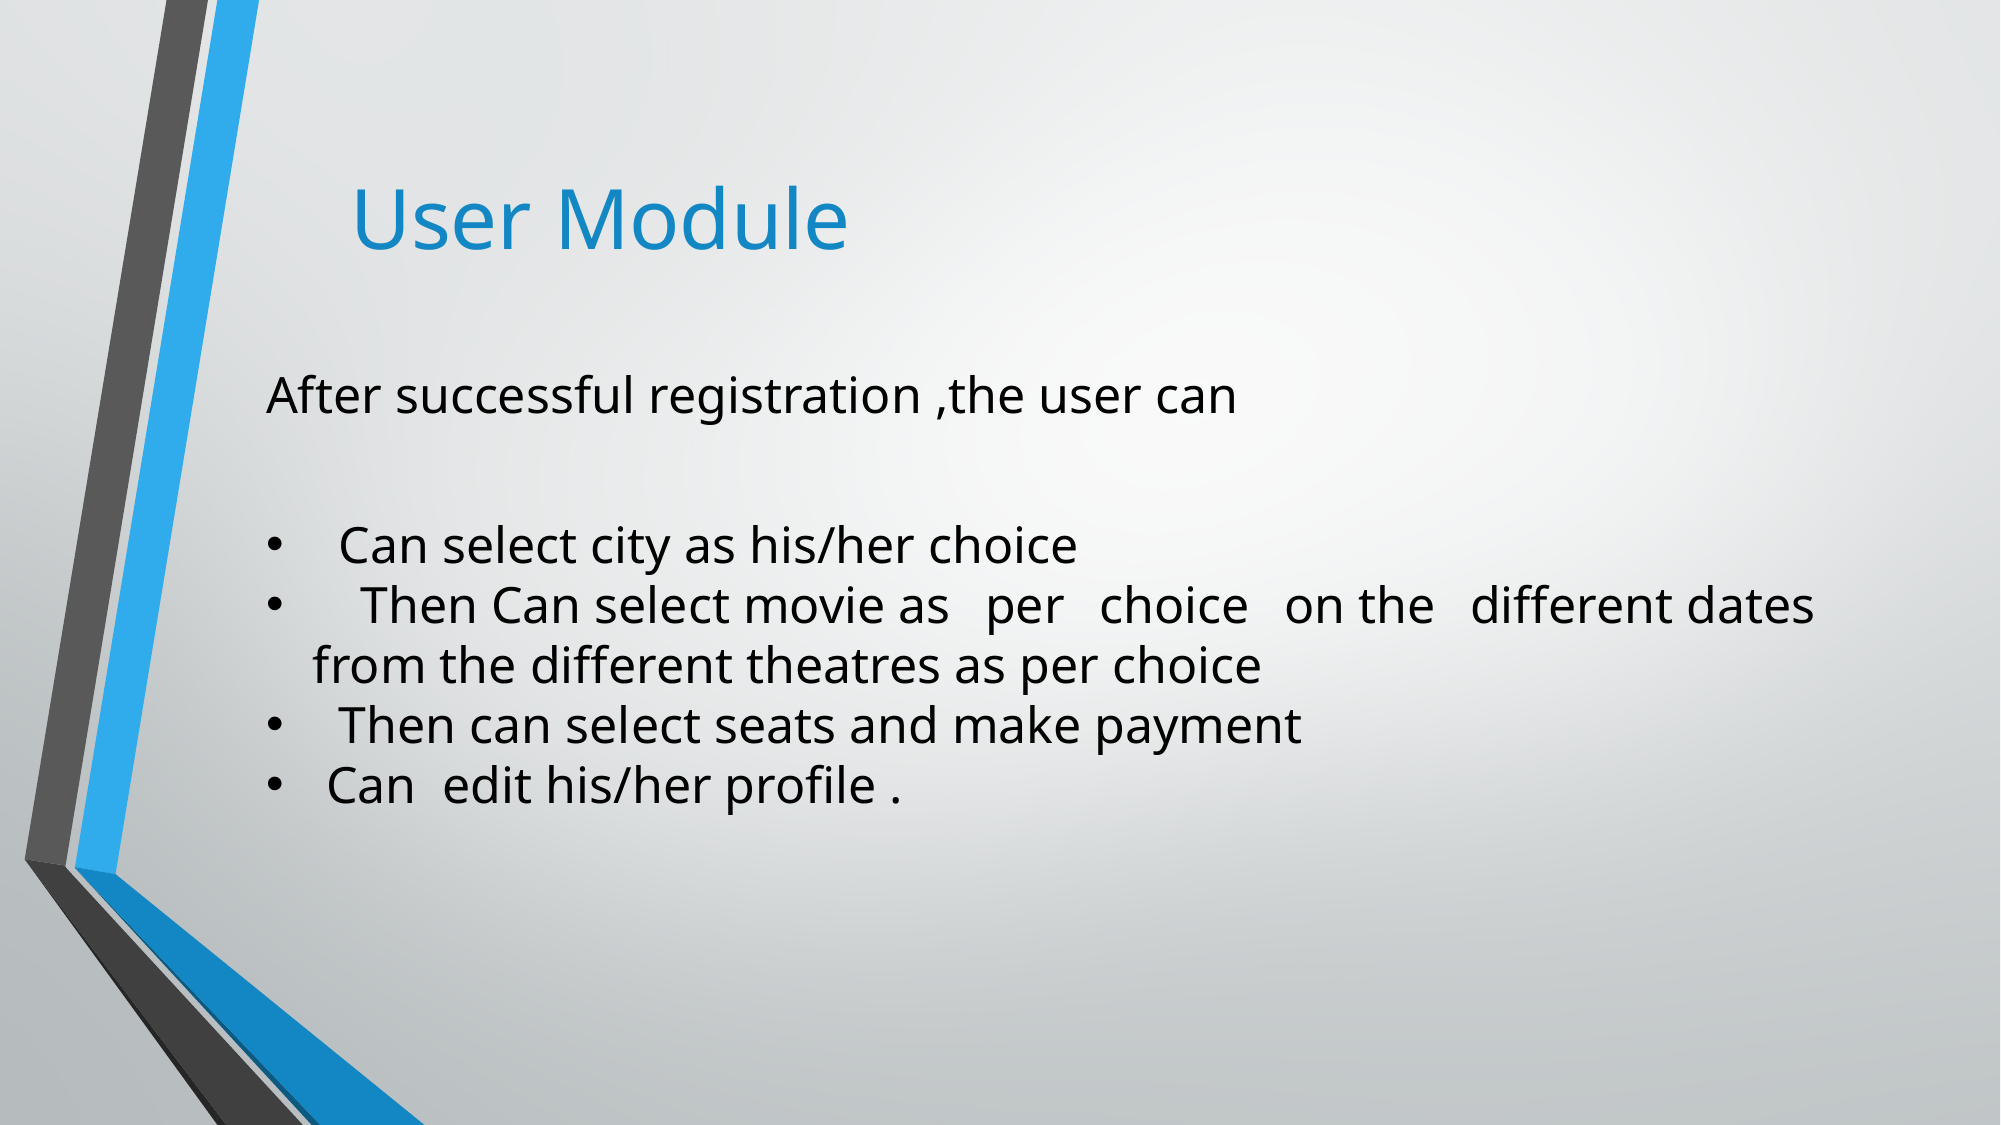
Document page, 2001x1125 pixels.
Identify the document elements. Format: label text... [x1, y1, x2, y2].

text_box After successful registration ,the user can Can select city as his/her choice Then Can select movie as per choice on the different dates from the different theatres as per choice Then can select seats and make payment Can edit his/her profile . [251, 355, 1832, 911]
title User Module [0, 76, 1411, 356]
